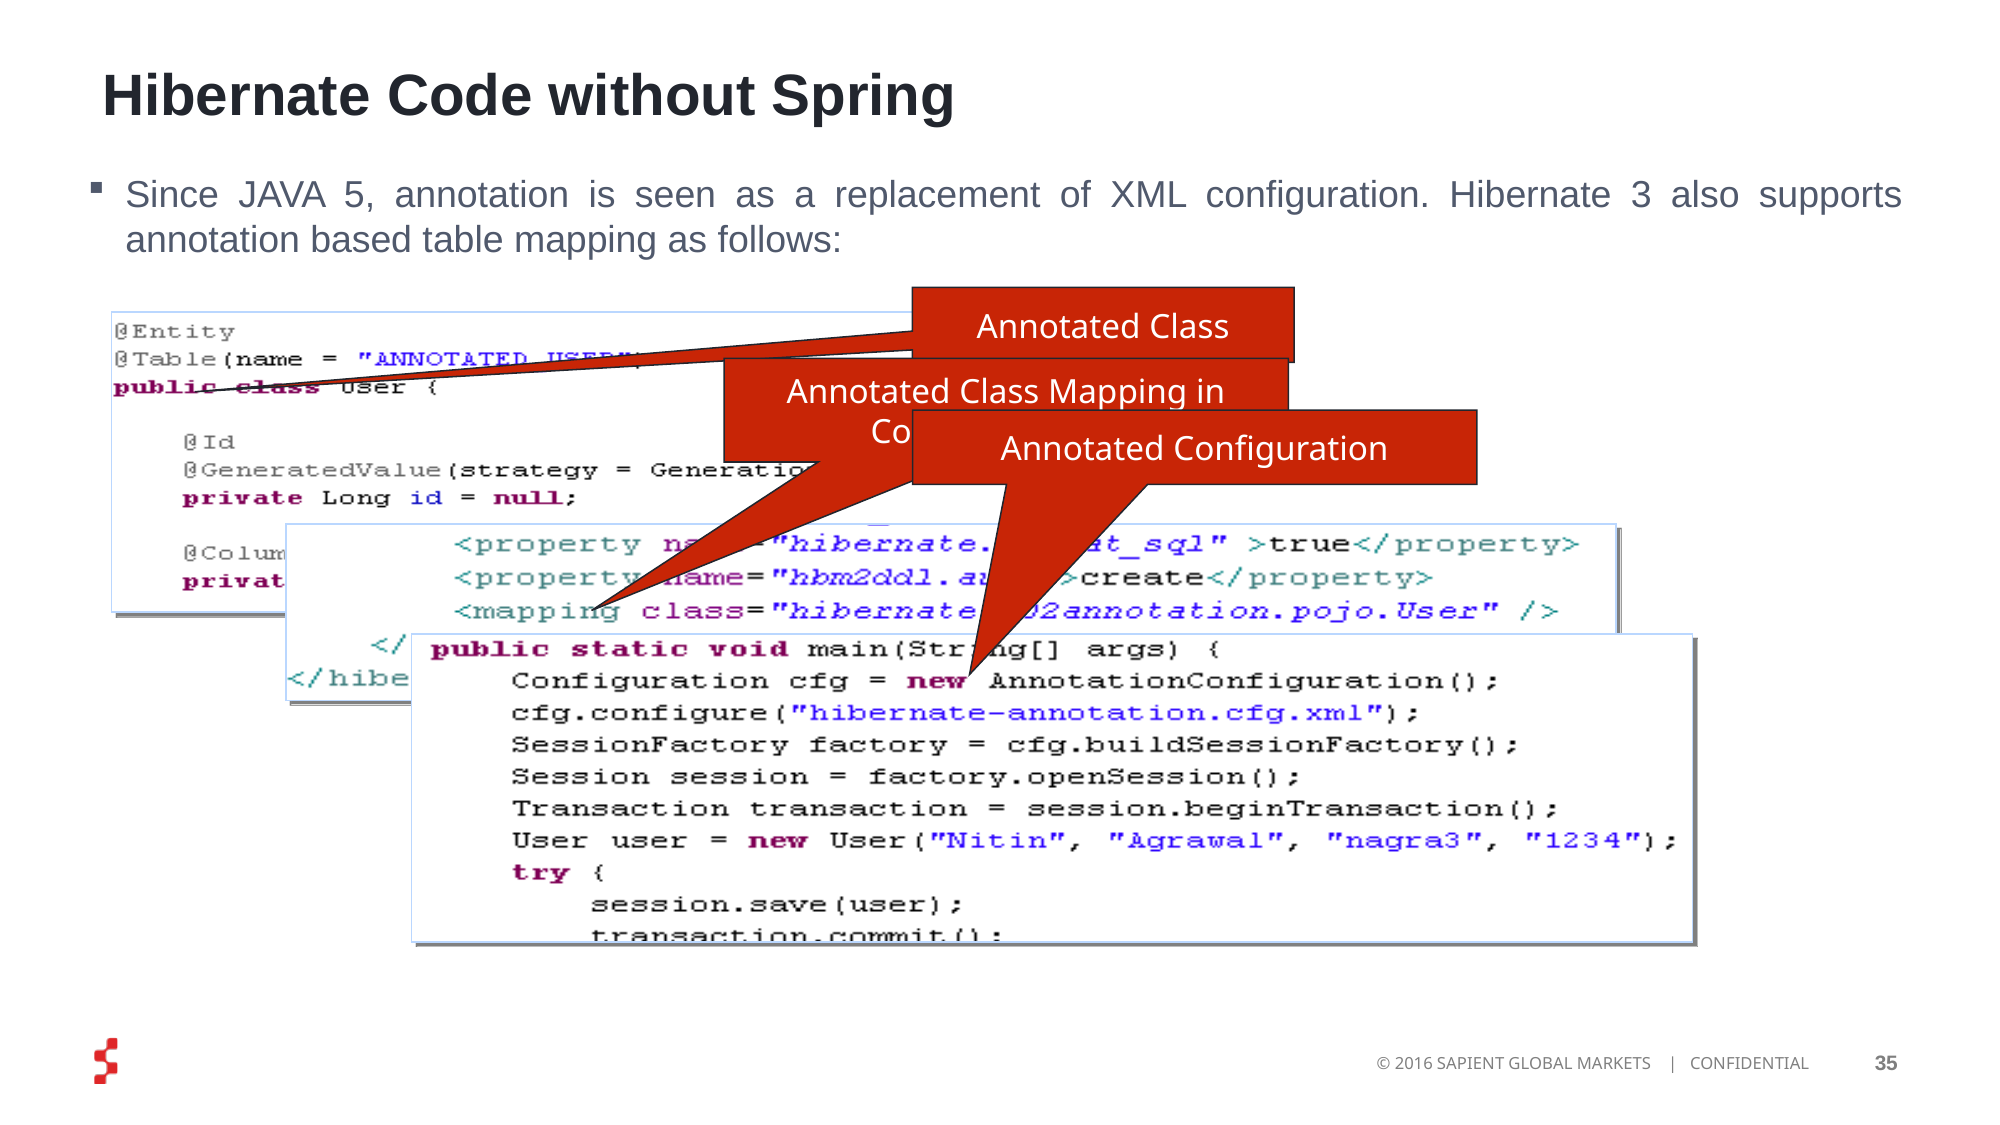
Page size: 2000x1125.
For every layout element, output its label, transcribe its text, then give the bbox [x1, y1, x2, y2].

text_box Annotated Configuration [1029, 410, 1477, 523]
text_box Hibernate Code without Spring [87, 50, 1930, 163]
text_box Since JAVA 5, annotation is seen as a replacement of XML configuration. Hibernate 3 also supports annotation based table mapping as follows: [73, 162, 1918, 925]
text_box Annotated Class Mapping in Configuration file [1029, 358, 1289, 410]
picture [112, 312, 1693, 942]
text_box Annotated Class [912, 287, 1295, 363]
